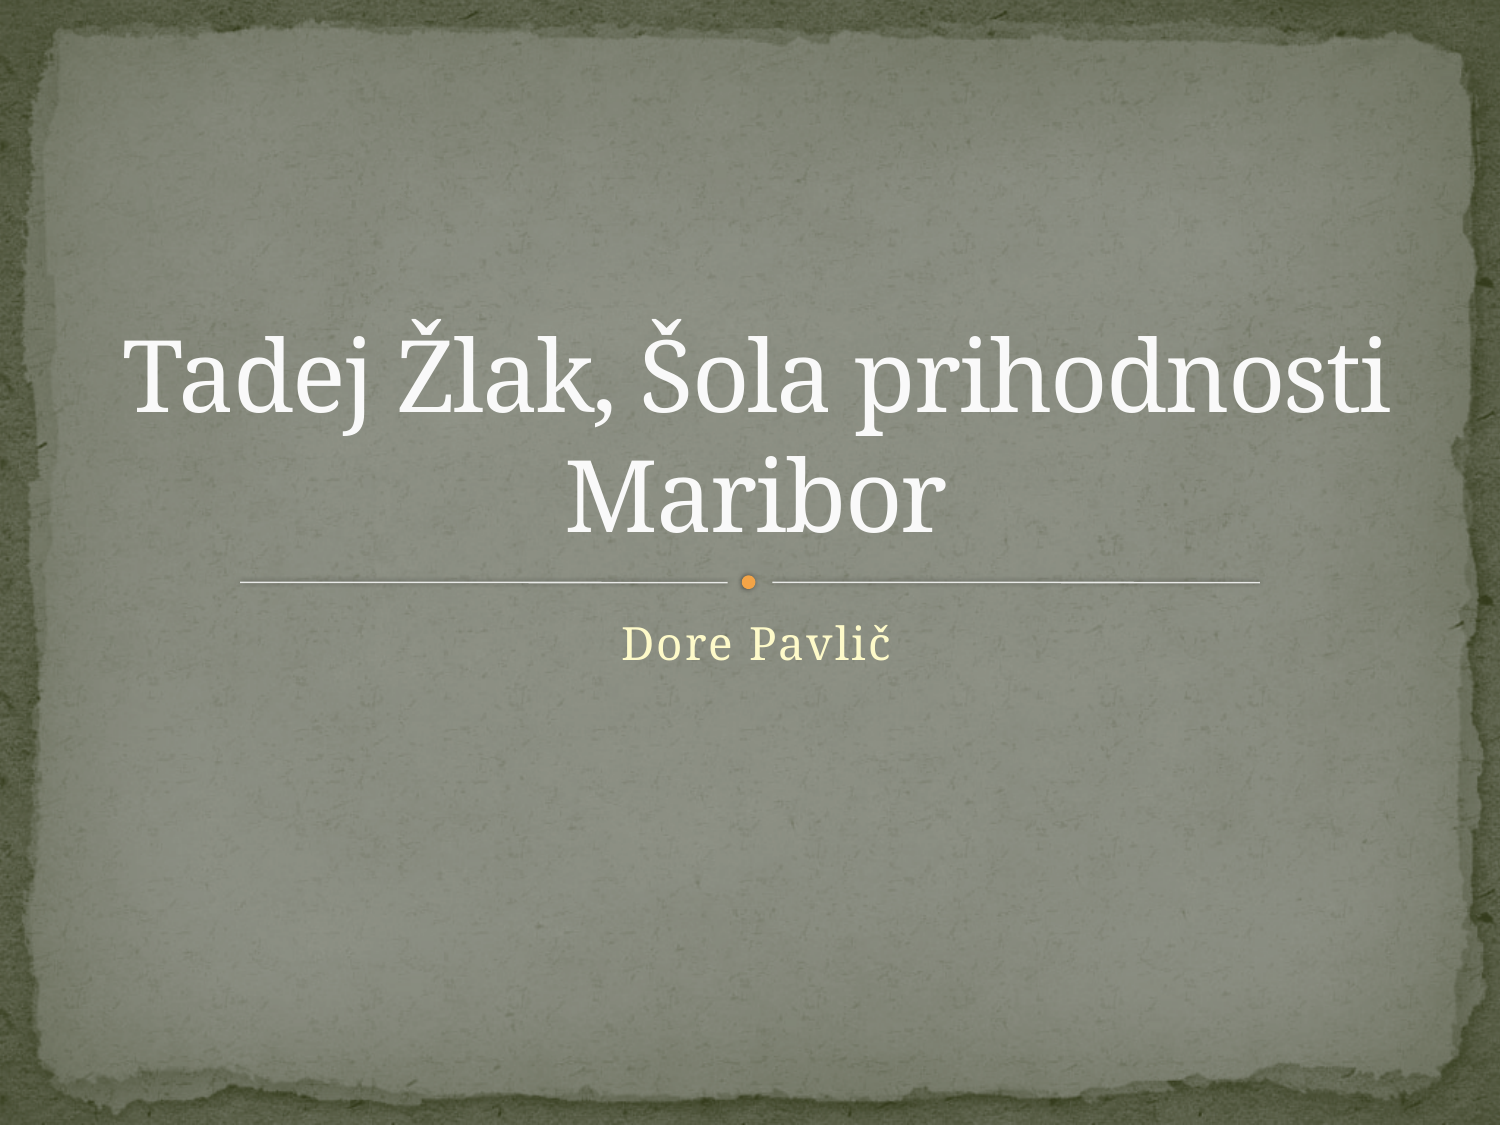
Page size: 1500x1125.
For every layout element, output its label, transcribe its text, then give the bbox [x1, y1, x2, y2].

subtitle Dore Pavlič [75, 606, 1438, 795]
title Tadej Žlak, Šola prihodnosti Maribor [74, 235, 1438, 561]
